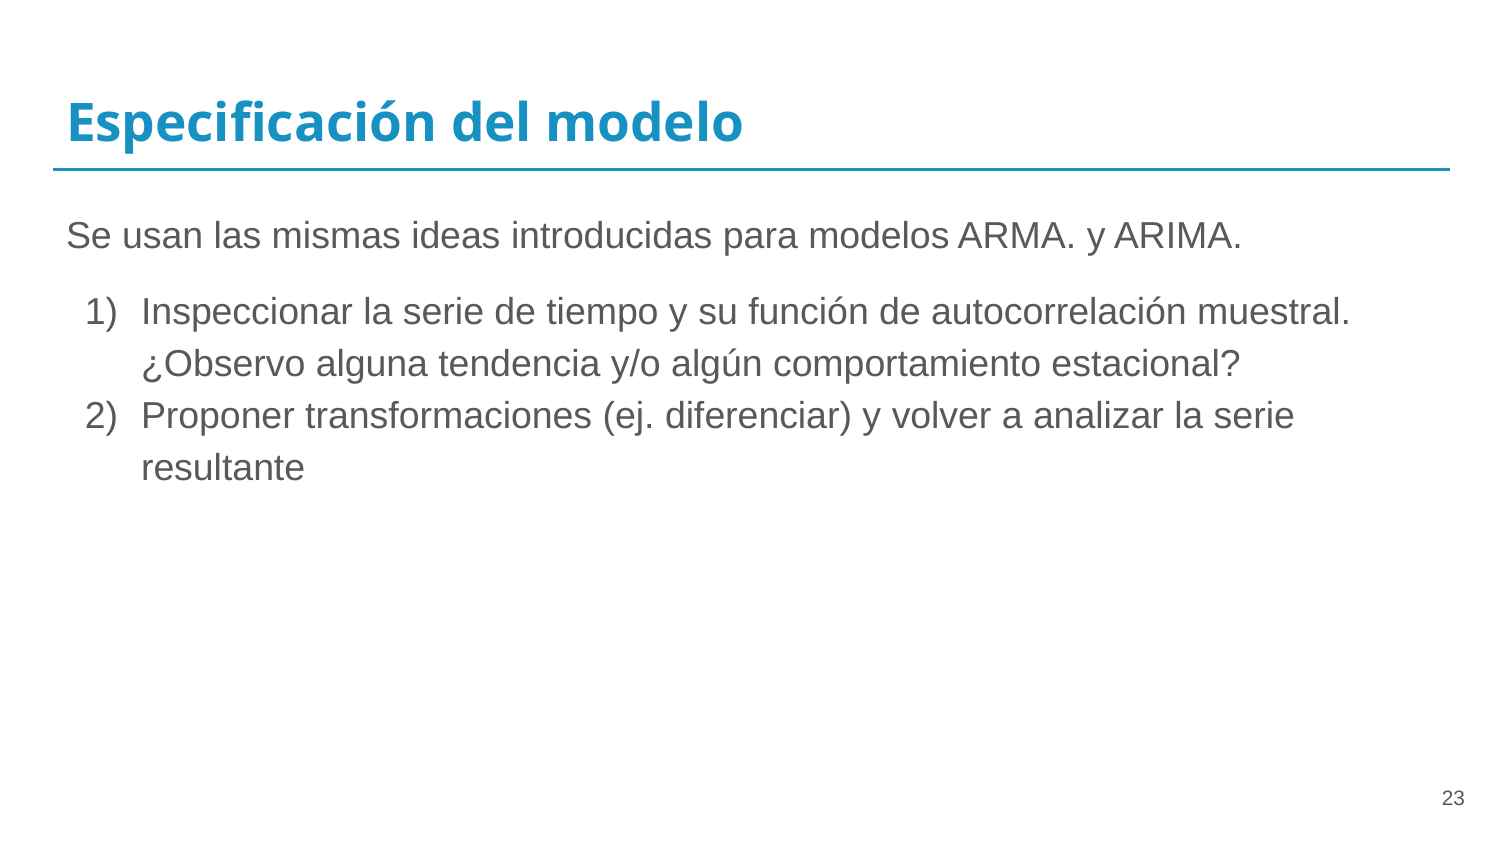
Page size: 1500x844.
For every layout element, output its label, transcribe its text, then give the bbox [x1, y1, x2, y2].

slide_number ‹#› [1389, 764, 1480, 830]
list Se usan las mismas ideas introducidas para modelos ARMA. y ARIMA. Inspeccionar la serie de tiempo y su función de autocorrelación muestral. ¿Observo alguna tendencia y/o algún comportamiento estacional? Proponer transformaciones (ej. diferenciar) y volver a analizar la serie resultante [51, 189, 1449, 750]
title Especificación del modelo [51, 72, 1449, 167]
